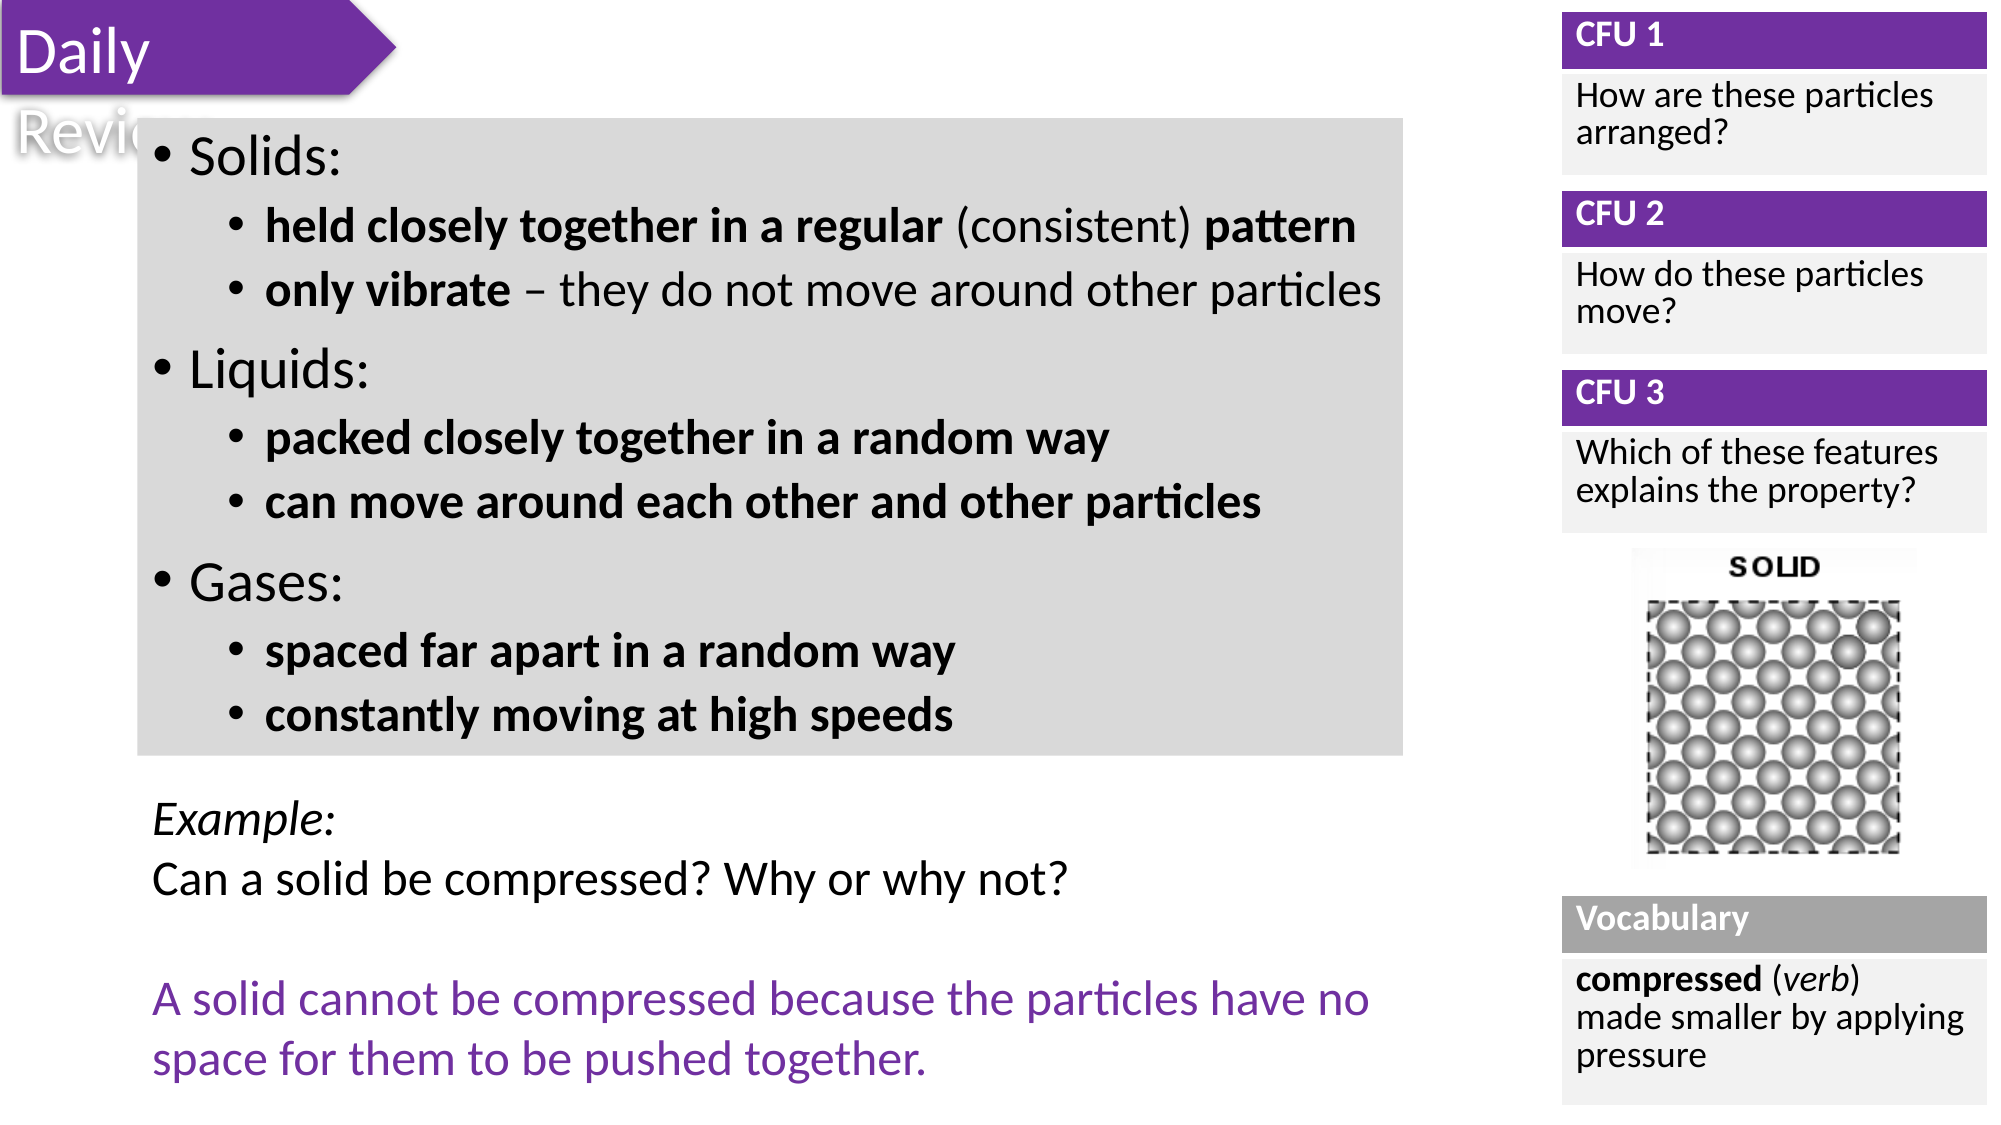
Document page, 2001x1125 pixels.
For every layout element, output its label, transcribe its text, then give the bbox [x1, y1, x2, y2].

list Solids: held closely together in a regular (consistent) pattern only vibrate – they do not move around other particles Liquids: packed closely together in a random way can move around each other and other particles Gases: spaced far apart in a random way constantly moving at high speeds [137, 118, 1403, 756]
picture [1631, 547, 1917, 869]
table_header CFU 2 [1562, 191, 1987, 247]
table_cell compressed (verb) made smaller by applying pressure [1562, 959, 1987, 1105]
table_header CFU 1 [1562, 12, 1987, 69]
table_cell Which of these features explains the property? [1562, 432, 1987, 533]
table_header CFU 3 [1562, 370, 1987, 426]
table_header Vocabulary [1562, 896, 1987, 953]
text_box Daily Review [1, 0, 397, 95]
table_cell How do these particles move? [1562, 253, 1987, 354]
text_box Example: Can a solid be compressed? Why or why not? A solid cannot be compressed because the particles have no space for them to be pushed together. [137, 777, 1403, 1093]
table_cell How are these particles arranged? [1562, 74, 1987, 175]
